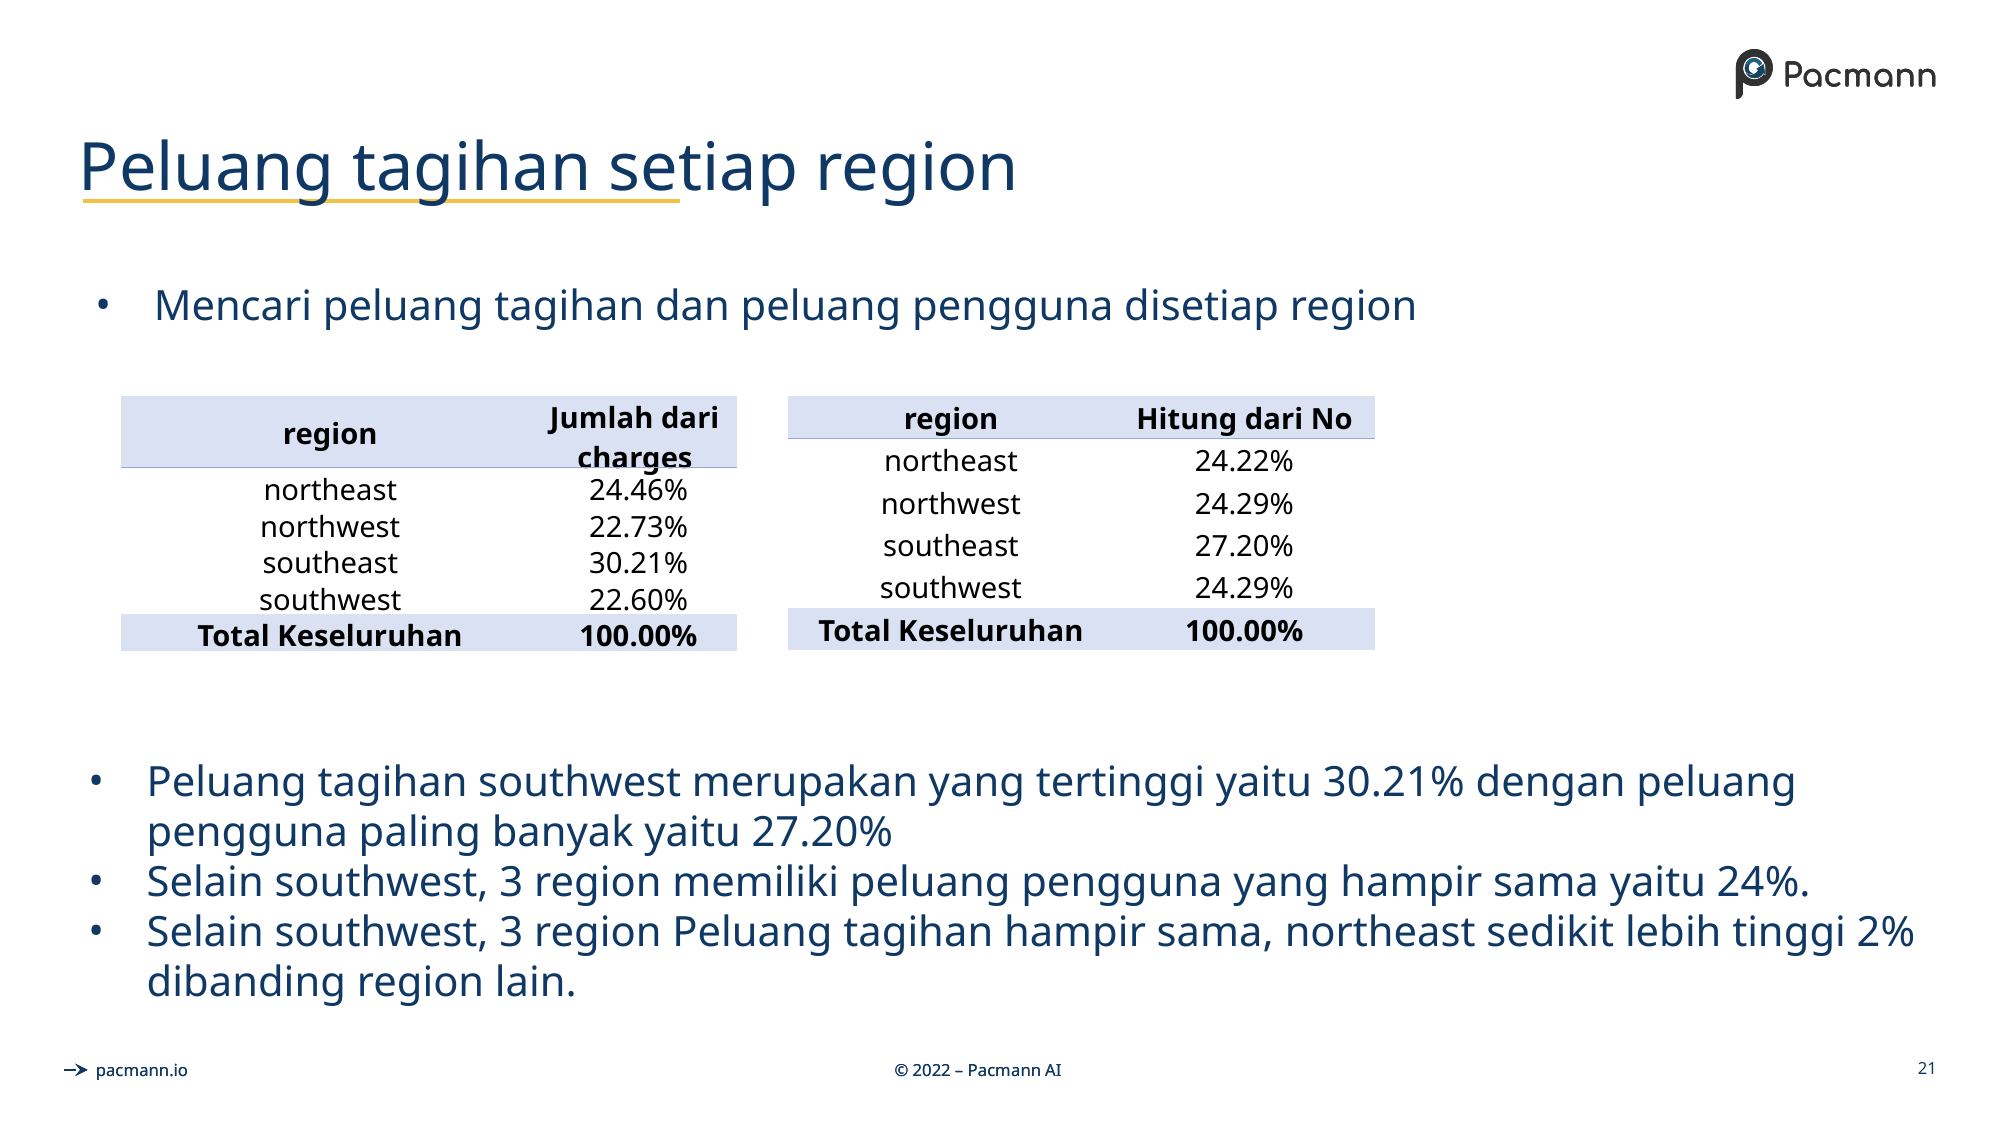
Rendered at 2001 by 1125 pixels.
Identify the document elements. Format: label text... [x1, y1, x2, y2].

table_cell northwest [121, 504, 540, 541]
table_cell northeast [788, 439, 1114, 481]
table_header Hitung dari No [1114, 396, 1375, 438]
table_header Jumlah dari charges [540, 396, 737, 467]
table_cell southwest [121, 577, 540, 614]
table_cell 22.73% [540, 504, 737, 541]
table_cell 30.21% [540, 541, 737, 577]
text_box Peluang tagihan southwest merupakan yang tertinggi yaitu 30.21% dengan peluang pengguna paling banyak yaitu 27.20% Selain southwest, 3 region memiliki peluang pengguna yang hampir sama yaitu 24%. Selain southwest, 3 region Peluang tagihan hampir sama, northeast sedikit lebih tinggi 2% dibanding region lain. [56, 747, 1999, 1013]
table_cell 100.00% [540, 614, 737, 651]
text_box Mencari peluang tagihan dan peluang pengguna disetiap region [63, 270, 1932, 336]
table_cell 27.20% [1114, 523, 1375, 566]
table_cell southeast [121, 541, 540, 577]
table_header region [788, 396, 1114, 438]
table_cell 24.46% [540, 468, 737, 504]
table_cell 22.60% [540, 577, 737, 614]
table_cell 24.29% [1114, 481, 1375, 523]
table_cell southwest [788, 566, 1114, 608]
title Peluang tagihan setiap region [63, 59, 1935, 278]
table_cell 100.00% [1114, 608, 1375, 650]
table_cell northeast [121, 468, 540, 504]
table_cell Total Keseluruhan [788, 608, 1114, 650]
table_cell Total Keseluruhan [121, 614, 540, 651]
table_cell 24.29% [1114, 566, 1375, 608]
picture [1707, 36, 1966, 112]
table_cell northwest [788, 481, 1114, 523]
table_cell 24.22% [1114, 439, 1375, 481]
table_header region [121, 396, 540, 467]
table_cell southeast [788, 523, 1114, 566]
